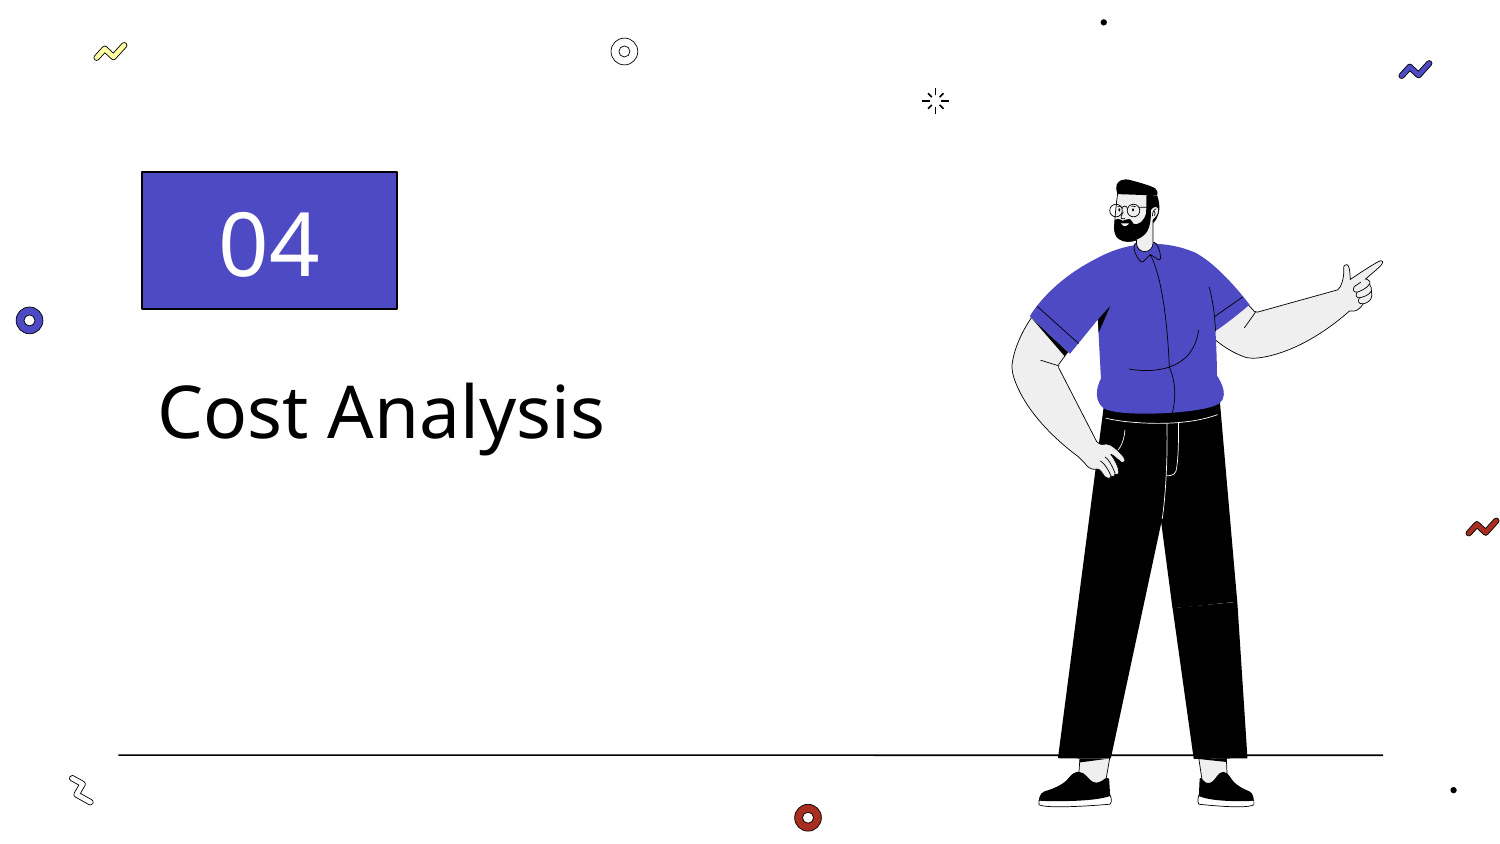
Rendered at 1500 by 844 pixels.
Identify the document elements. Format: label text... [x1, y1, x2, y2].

title 04 [141, 171, 398, 310]
title Cost Analysis [141, 318, 1011, 501]
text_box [1011, 179, 1384, 808]
